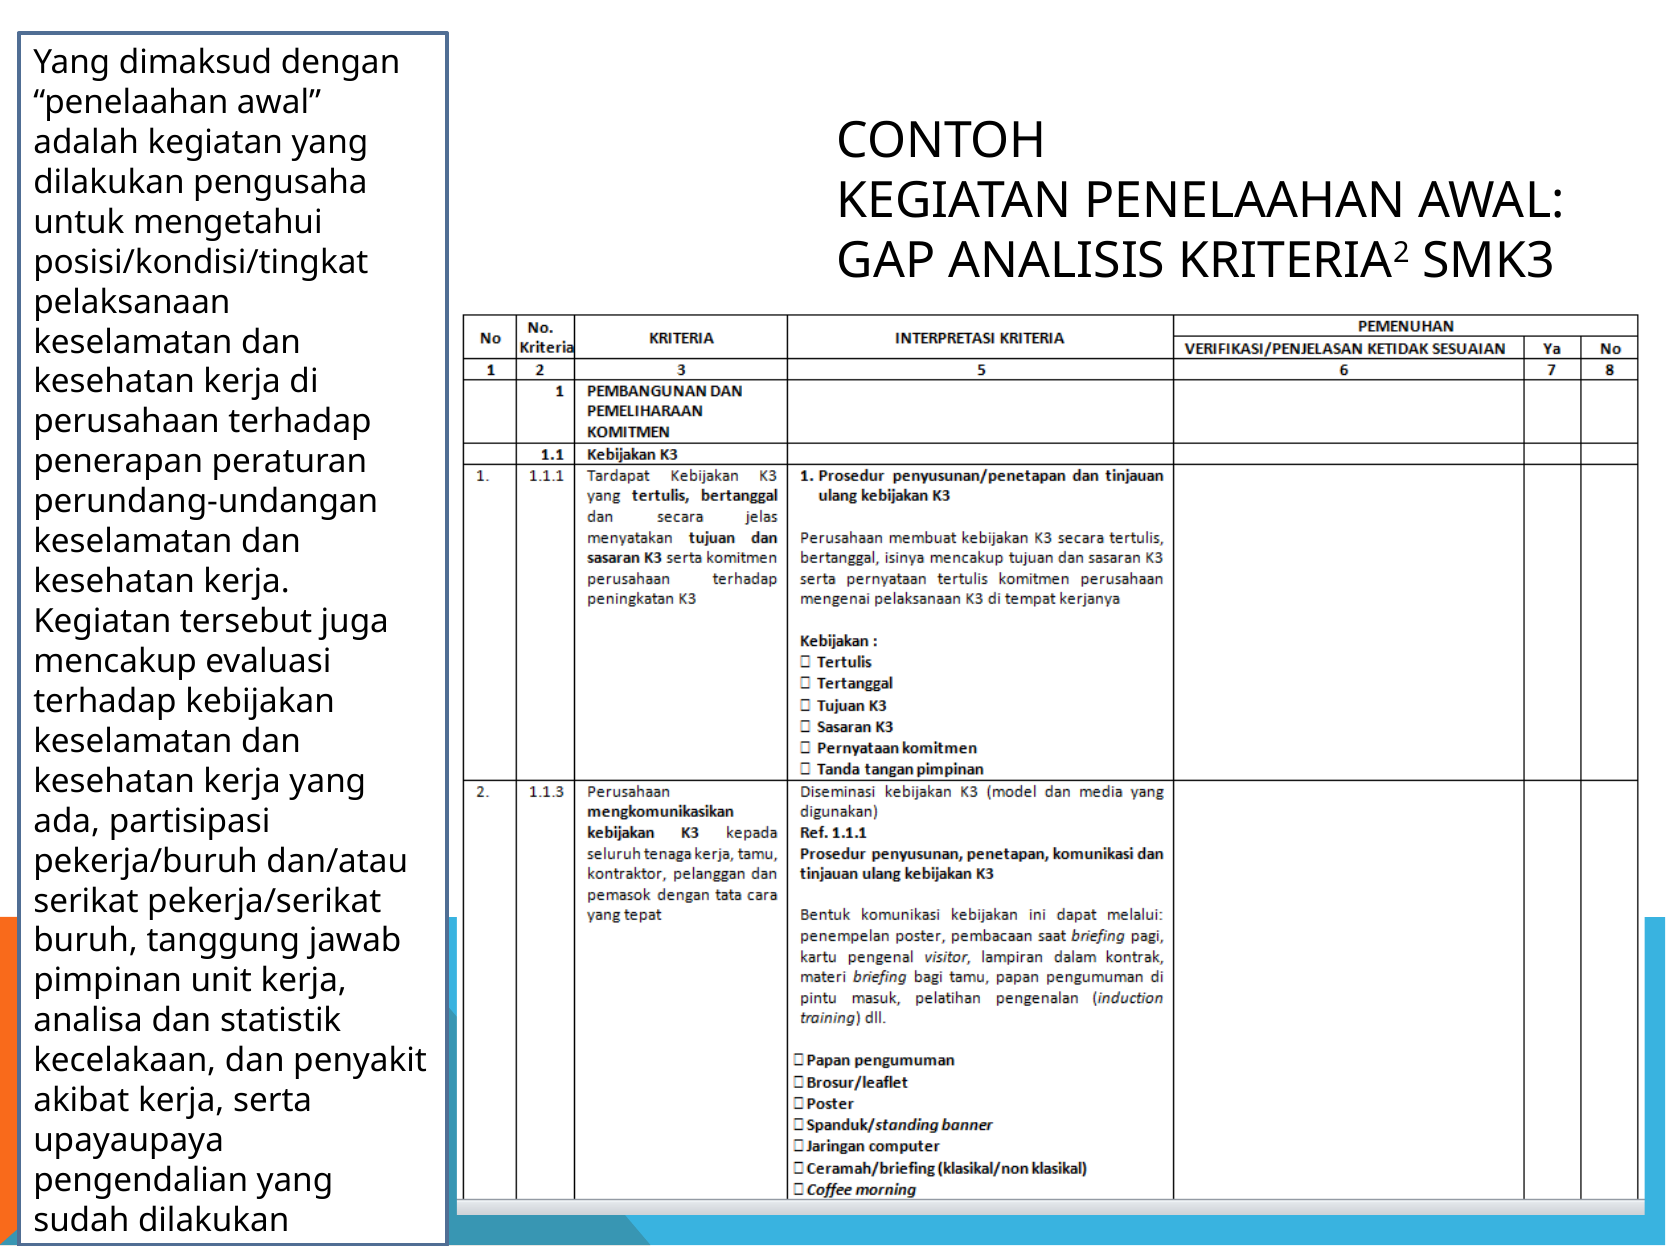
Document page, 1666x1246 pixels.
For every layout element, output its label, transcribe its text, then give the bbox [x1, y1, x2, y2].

title CONTOH KEGIATAN PENELAAHAN AWAL: GAP ANALISIS KRITERIA2 SMK3 [820, 147, 1609, 247]
text_box Yang dimaksud dengan “penelaahan awal” adalah kegiatan yang dilakukan pengusaha untuk mengetahui posisi/kondisi/tingkat pelaksanaan keselamatan dan kesehatan kerja di perusahaan terhadap penerapan peraturan perundang-undangan keselamatan dan kesehatan kerja. Kegiatan tersebut juga mencakup evaluasi terhadap kebijakan keselamatan dan kesehatan kerja yang ada, partisipasi pekerja/buruh dan/atau serikat pekerja/serikat buruh, tanggung jawab pimpinan unit kerja, analisa dan statistik kecelakaan, dan penyakit akibat kerja, serta upayaupaya pengendalian yang sudah dilakukan [17, 31, 449, 1246]
picture [456, 308, 1645, 1215]
